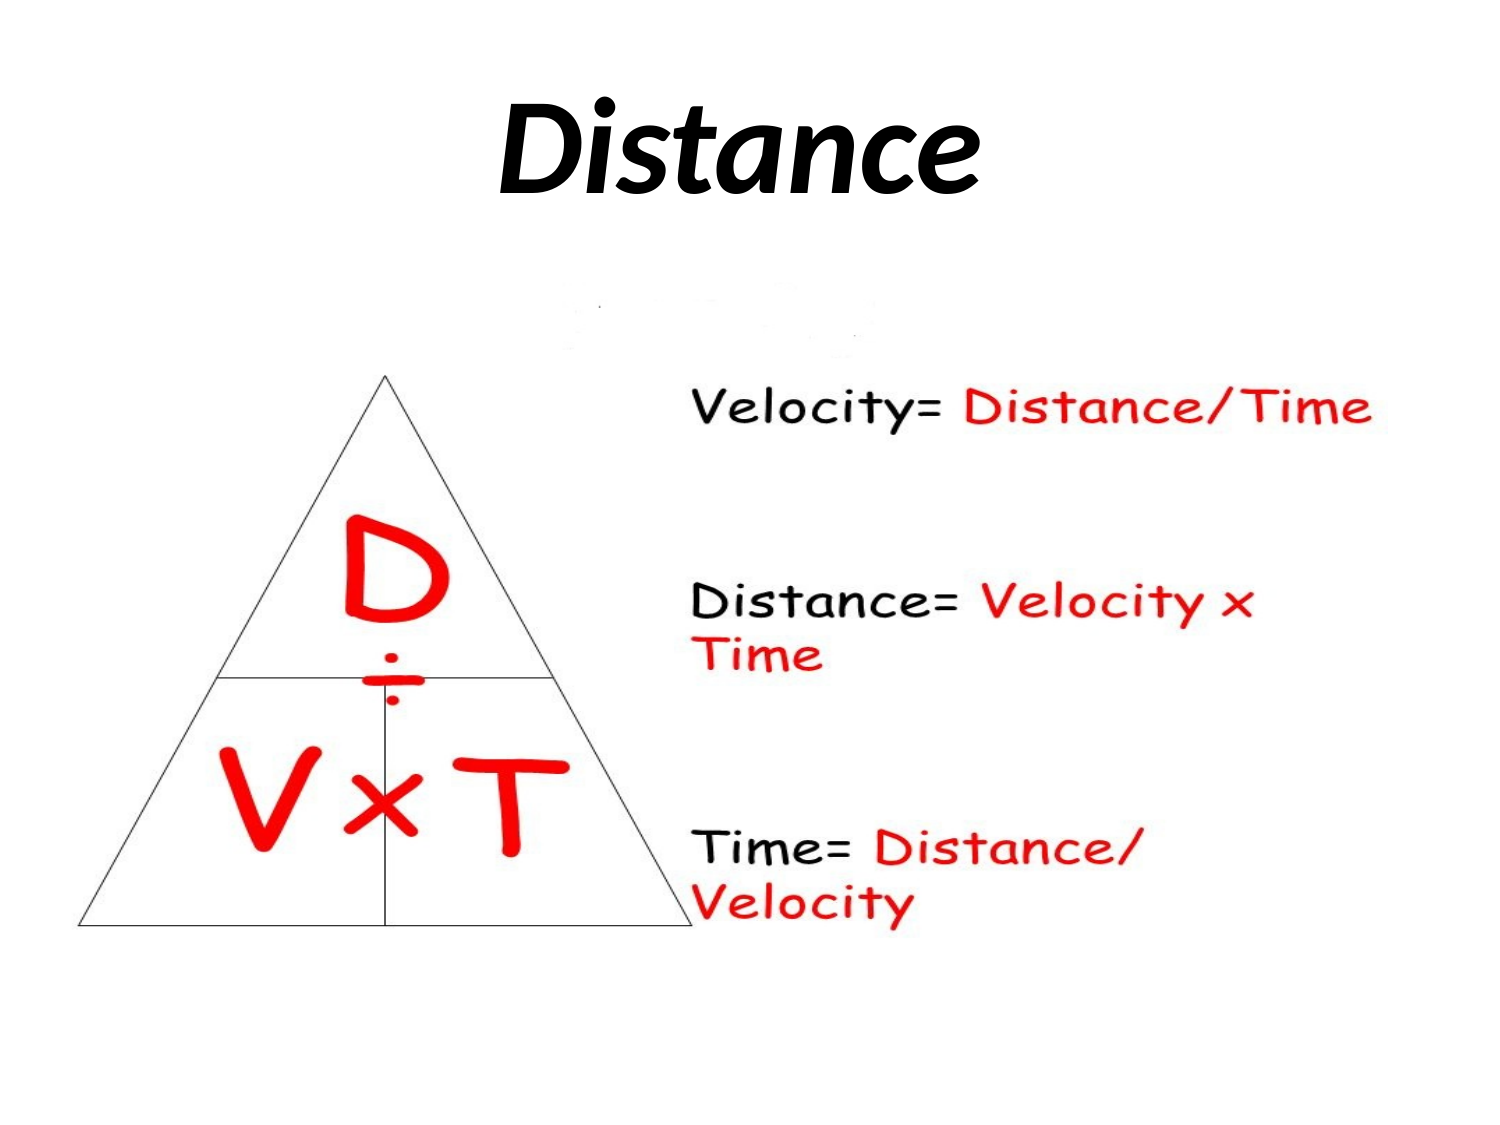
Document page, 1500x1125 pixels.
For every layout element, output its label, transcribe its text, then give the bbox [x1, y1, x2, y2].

title Distance [75, 45, 1425, 233]
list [49, 249, 1388, 1006]
